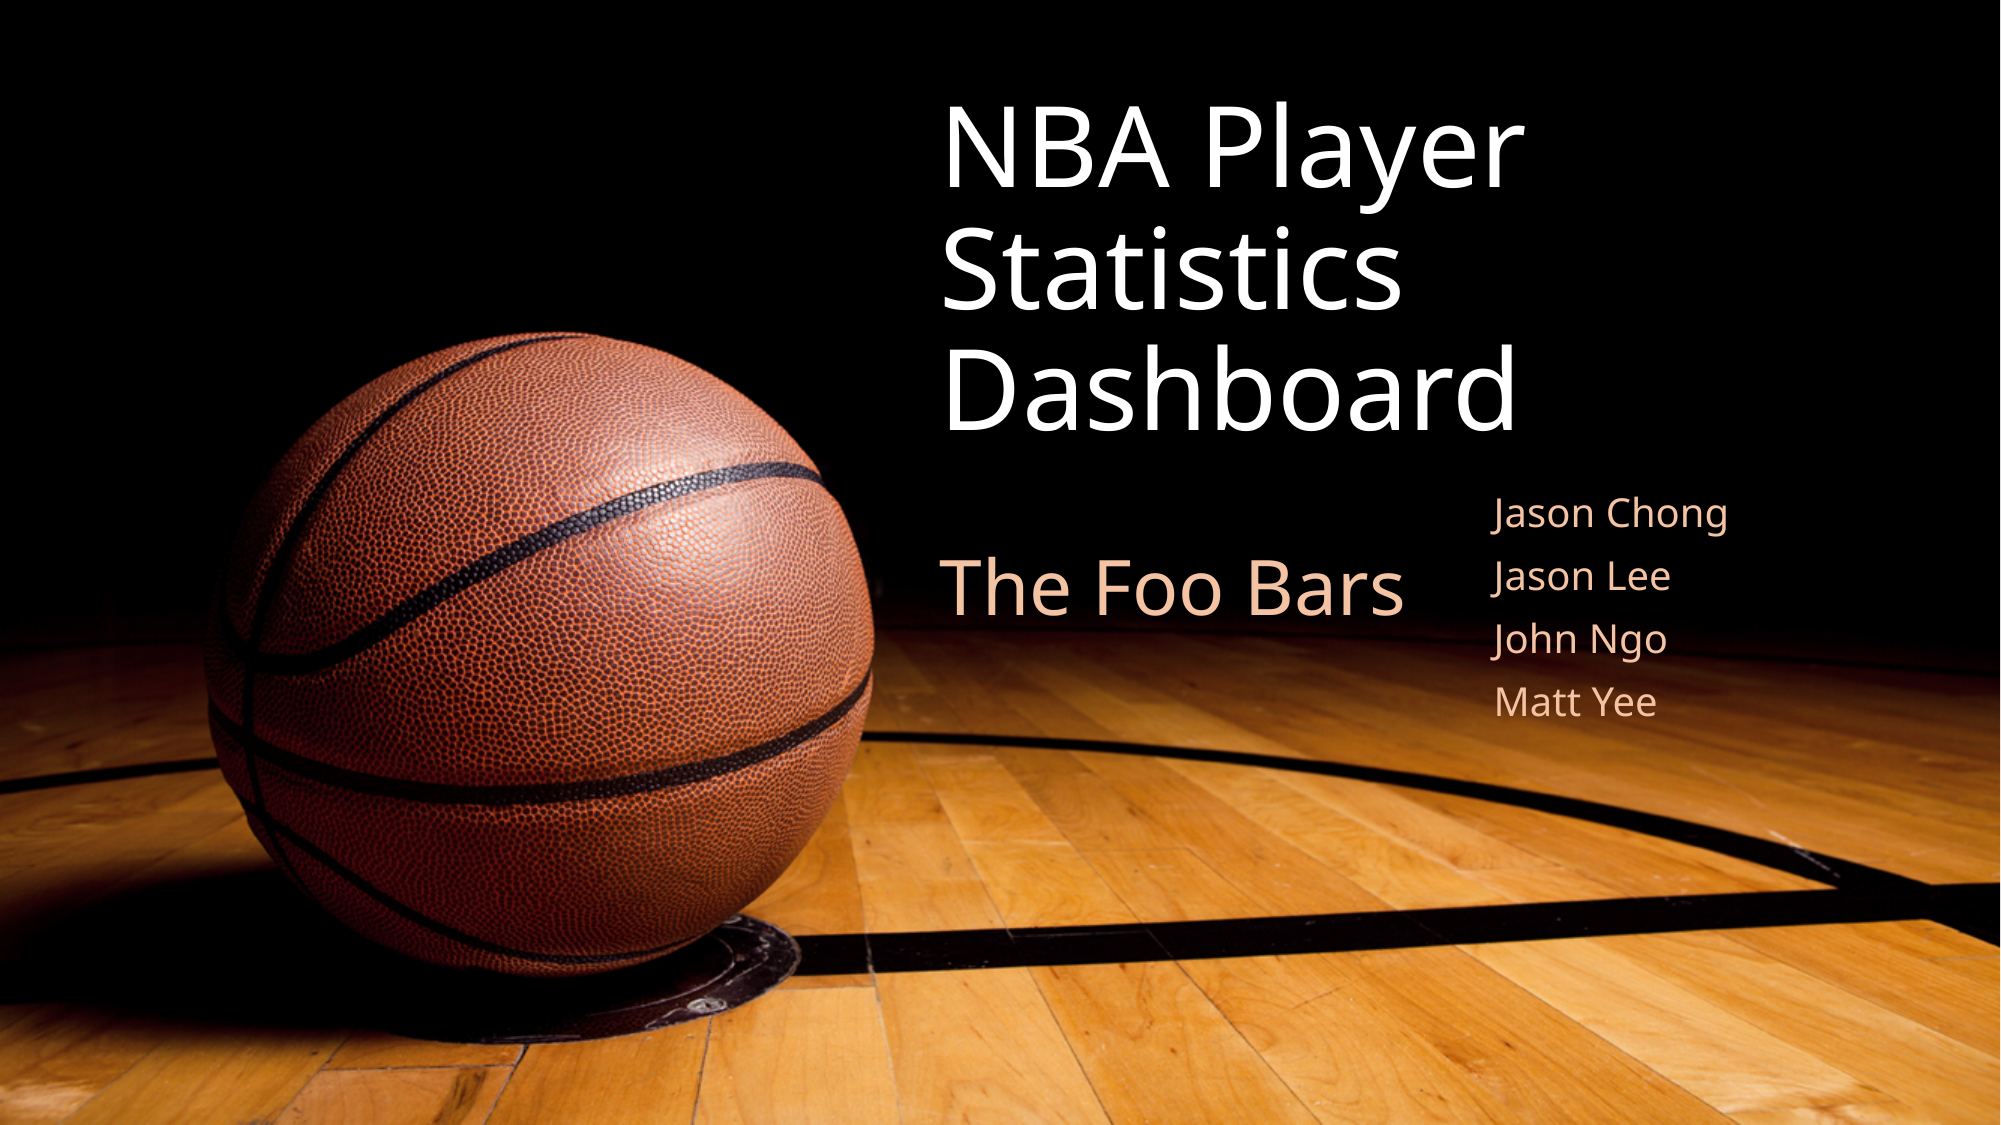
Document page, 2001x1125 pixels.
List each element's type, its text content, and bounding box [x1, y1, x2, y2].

text_box Jason Chong Jason Lee John Ngo Matt Yee [1478, 485, 1781, 734]
title NBA Player Statistics Dashboard [924, 50, 1825, 463]
subtitle The Foo Bars [924, 542, 1426, 693]
picture [0, 0, 2001, 1125]
